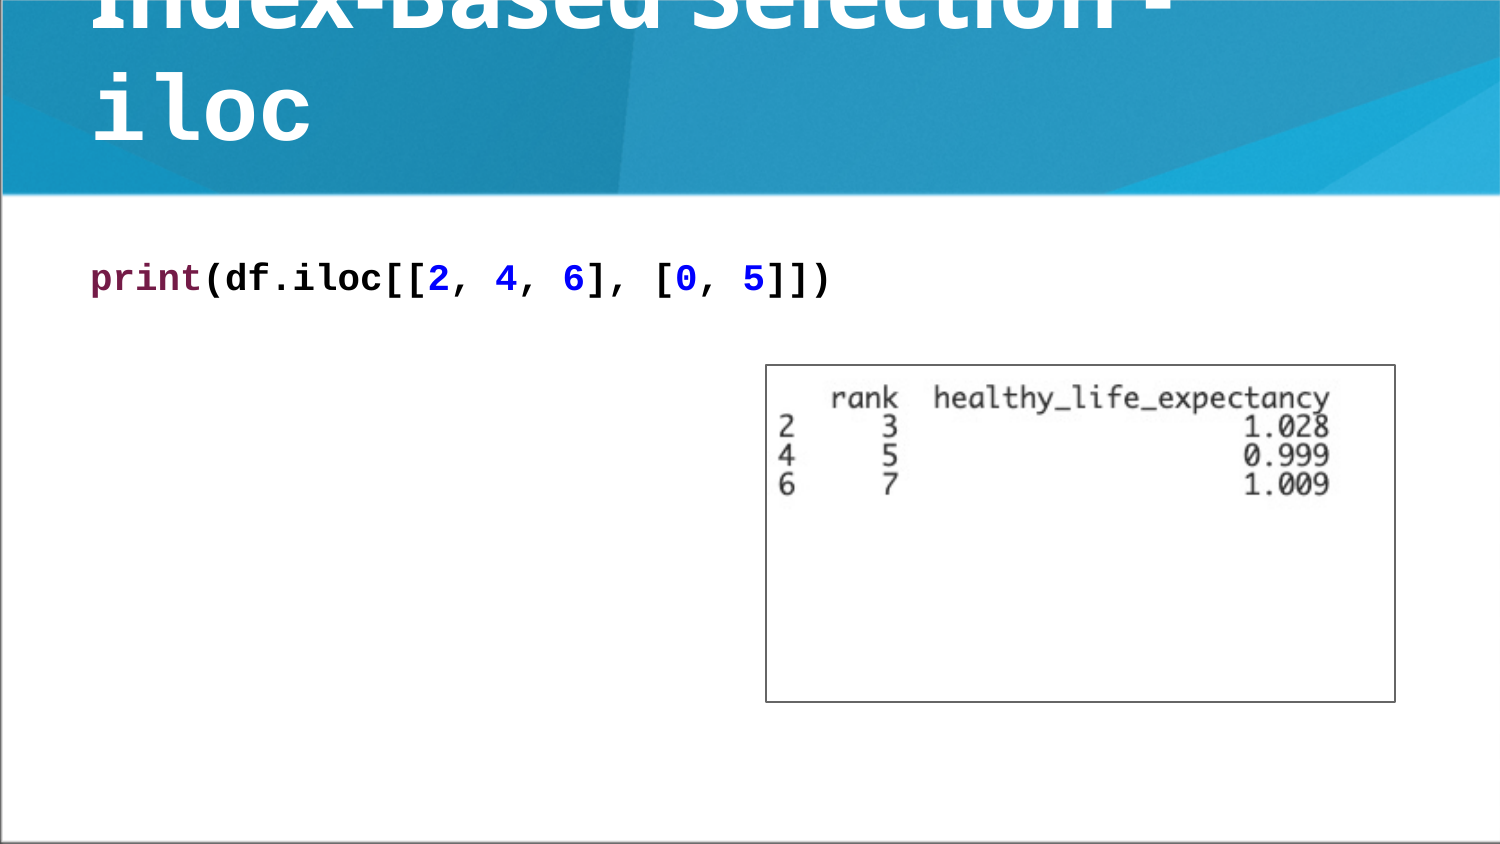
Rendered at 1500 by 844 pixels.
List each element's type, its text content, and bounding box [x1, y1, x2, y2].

text_box print(df.iloc[[2, 4, 6], [0, 5]]) [75, 238, 885, 800]
title Index-Based Selection - iloc [75, 33, 1425, 175]
picture [0, 0, 1500, 844]
